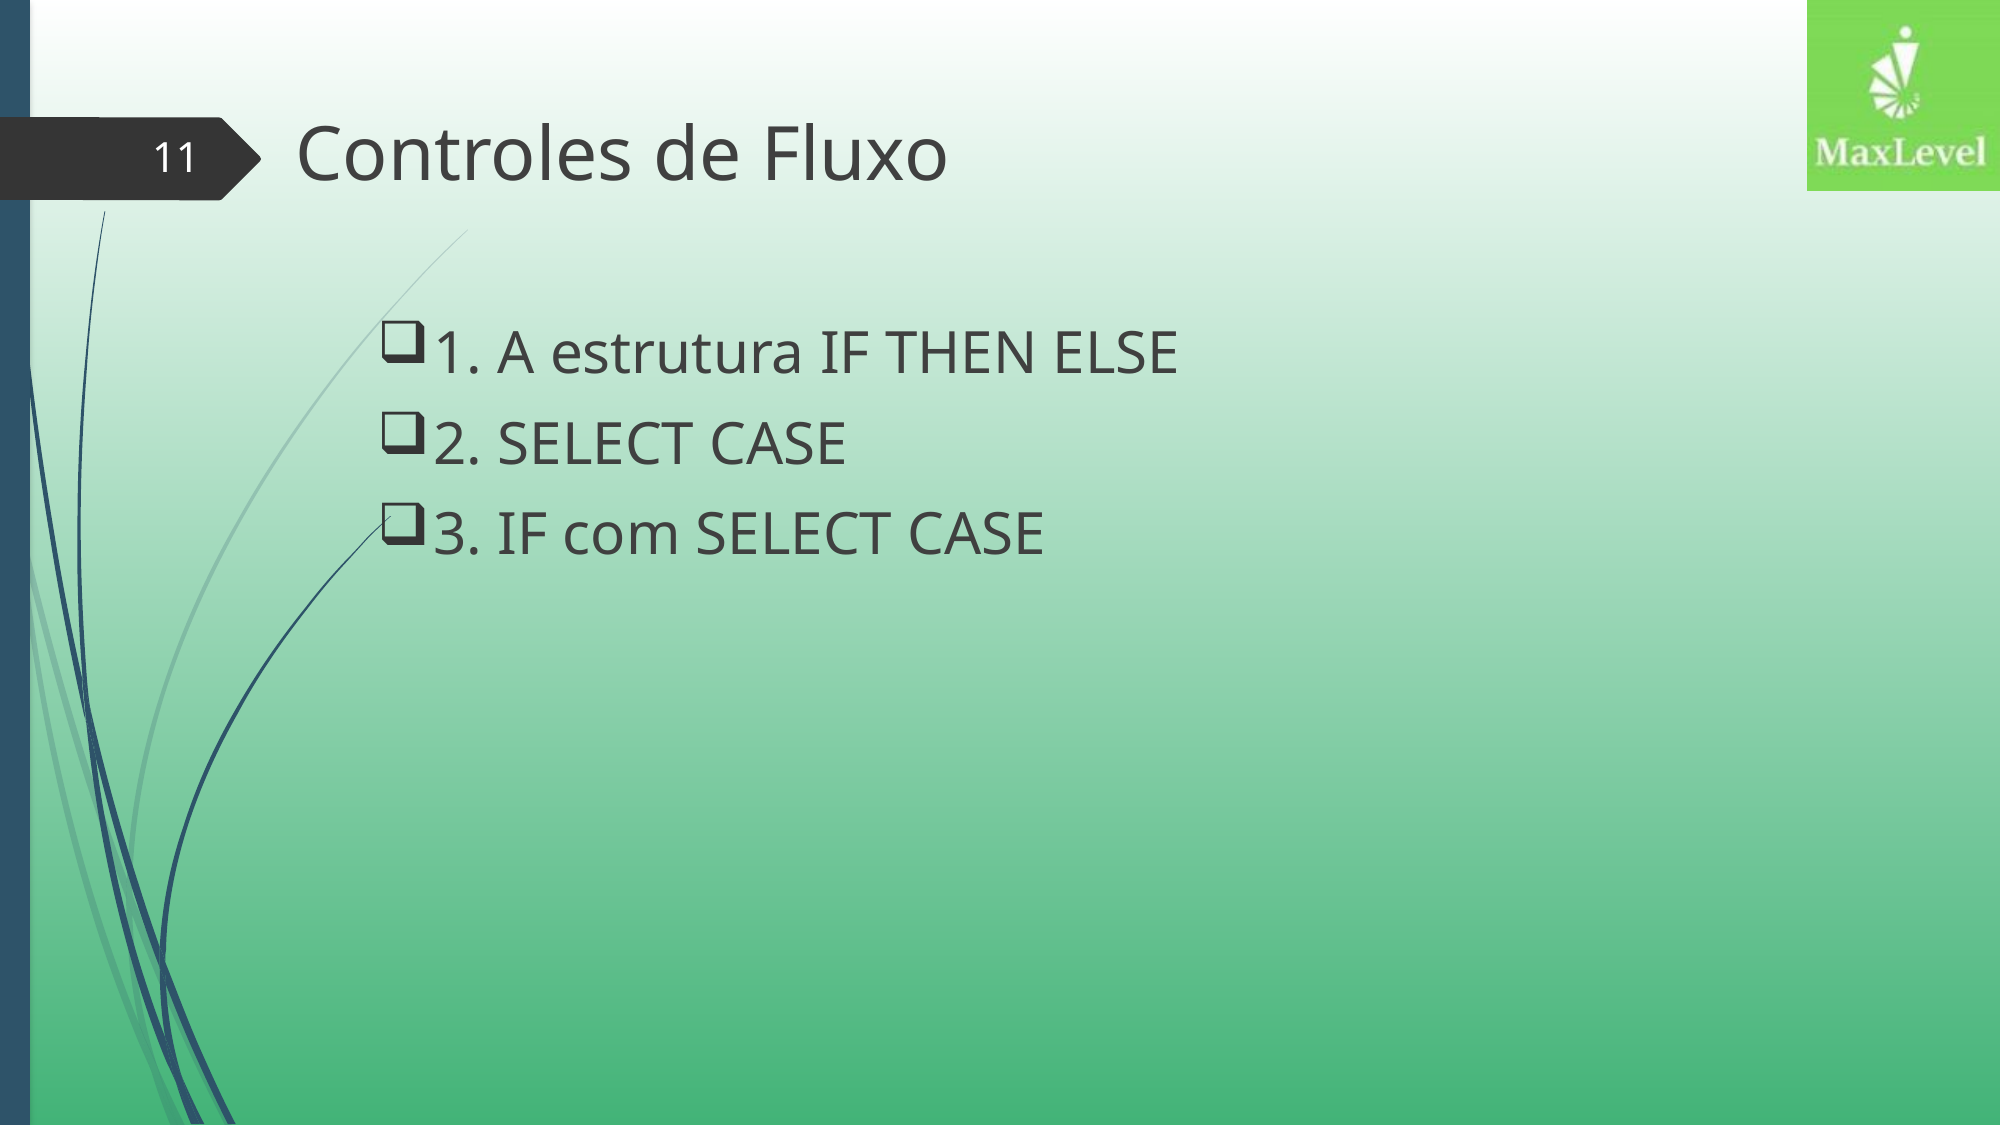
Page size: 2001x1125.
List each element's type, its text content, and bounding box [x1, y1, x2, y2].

title Controles de Fluxo [280, 97, 1807, 308]
picture [1807, 0, 2000, 191]
list 1. A estrutura IF THEN ELSE 2. SELECT CASE 3. IF com SELECT CASE [362, 307, 1807, 1030]
slide_number 11 [87, 129, 216, 190]
